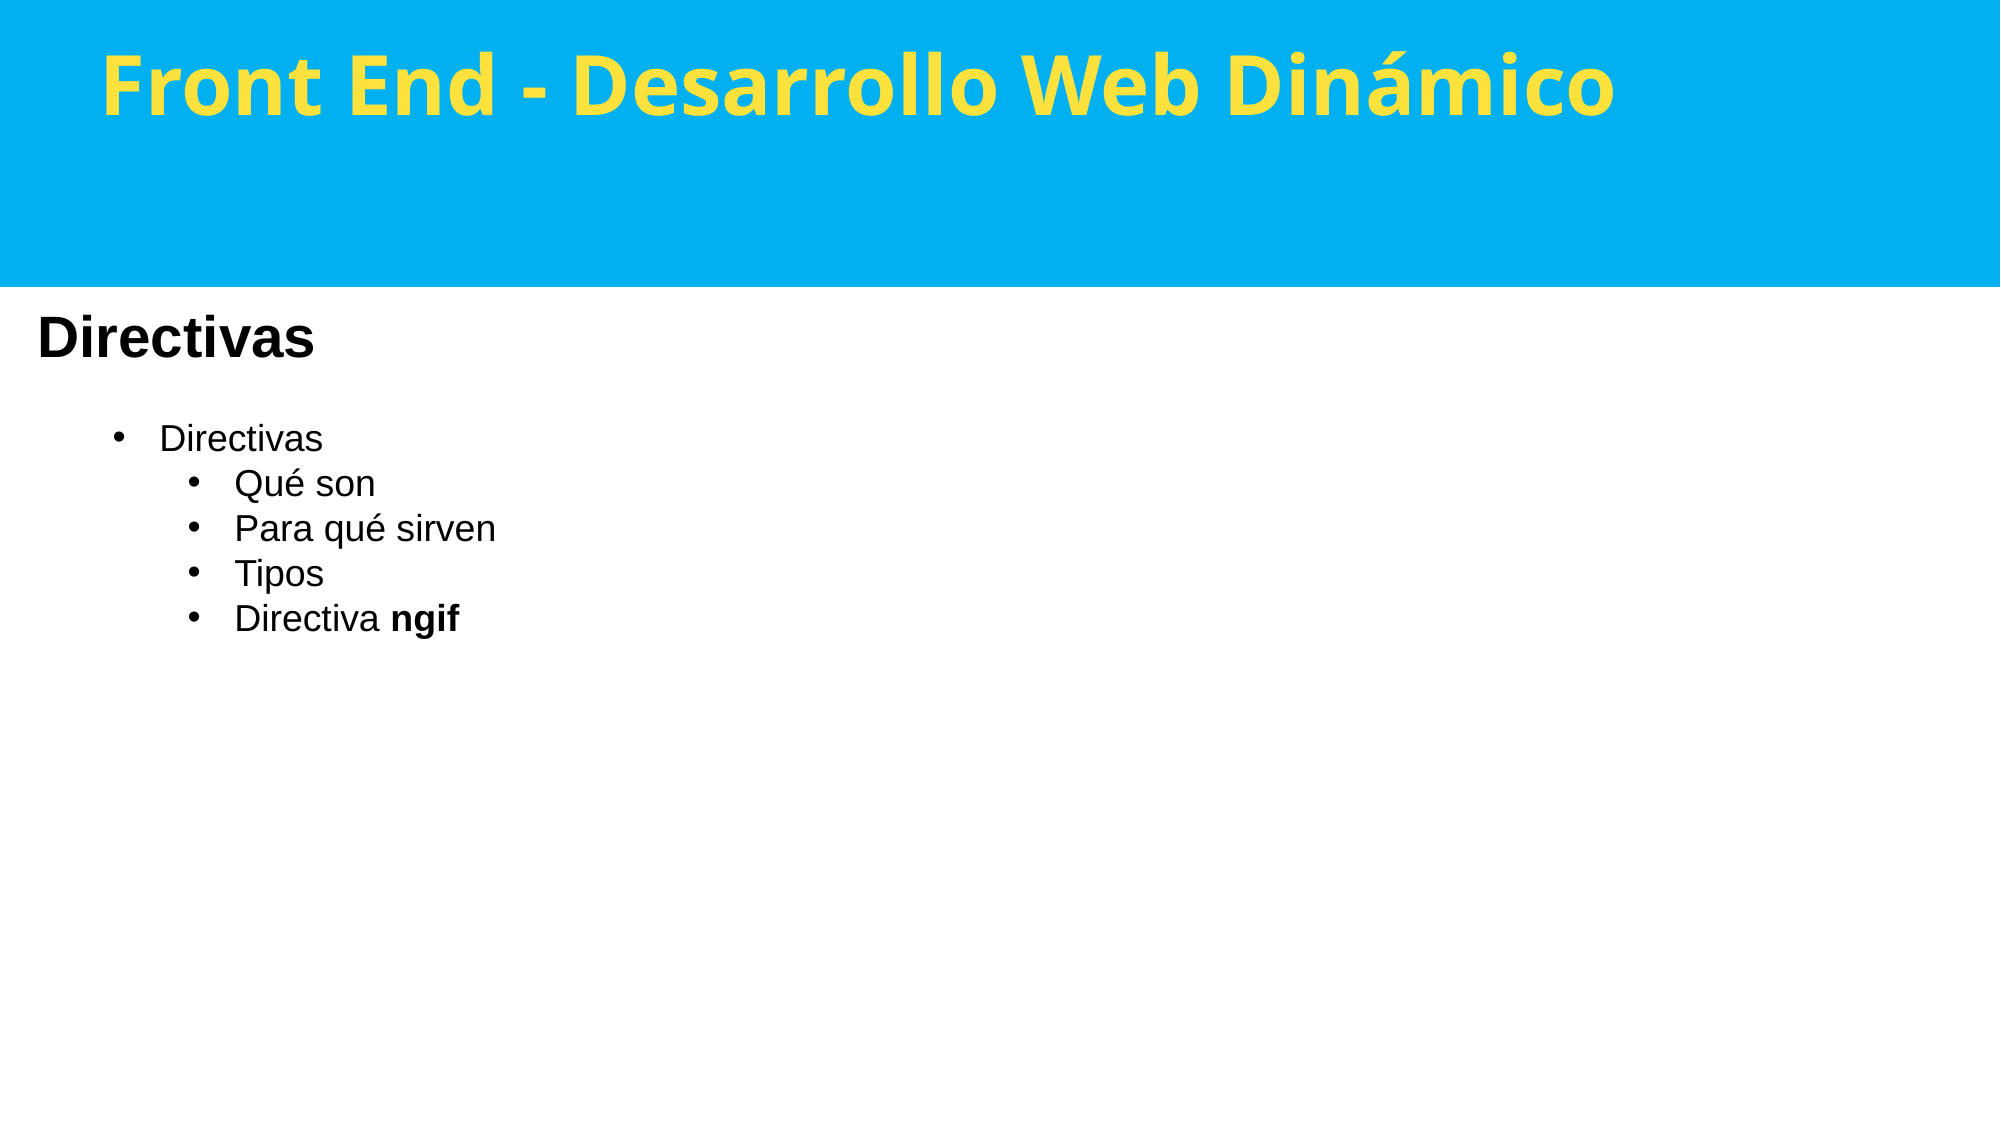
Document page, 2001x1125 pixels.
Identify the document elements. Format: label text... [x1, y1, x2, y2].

text_box Front End - Desarrollo Web Dinámico [92, 24, 1901, 222]
text_box [0, 0, 2000, 287]
text_box Directivas Directivas Qué son Para qué sirven Tipos Directiva ngif [17, 286, 1844, 652]
